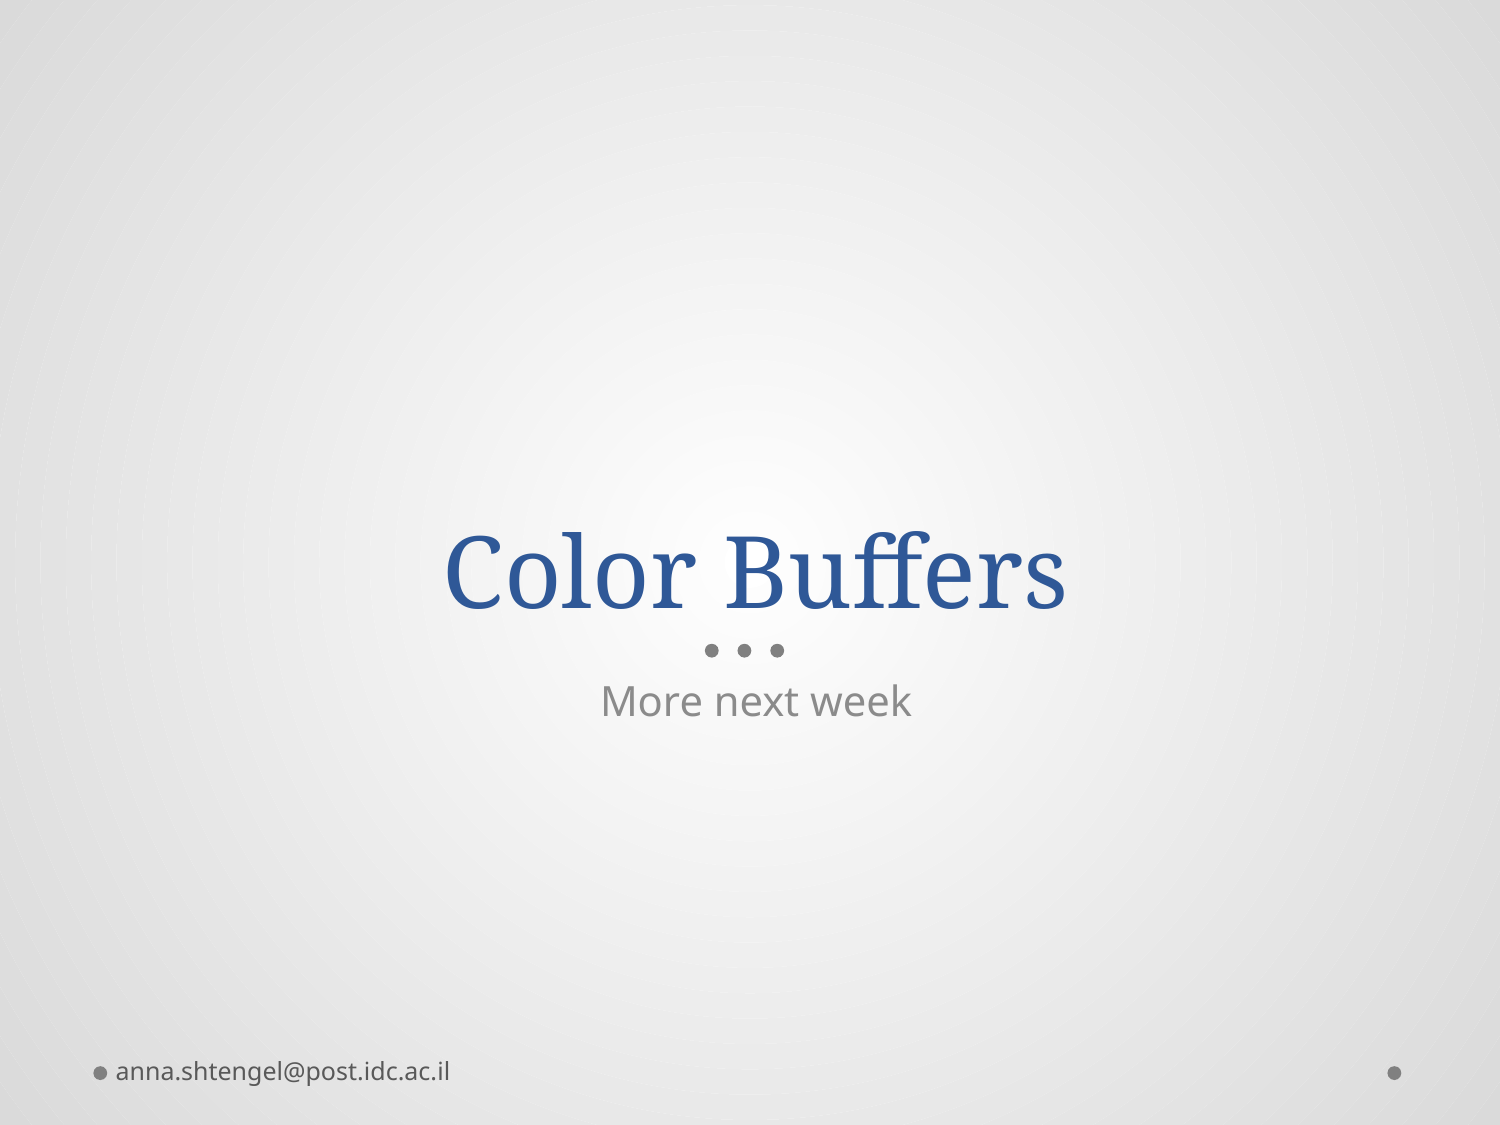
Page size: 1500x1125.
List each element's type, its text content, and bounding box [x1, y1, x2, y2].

list More next week [118, 667, 1394, 854]
footer anna.shtengel@post.idc.ac.il [108, 1042, 576, 1103]
title Color Buffers [118, 224, 1394, 636]
